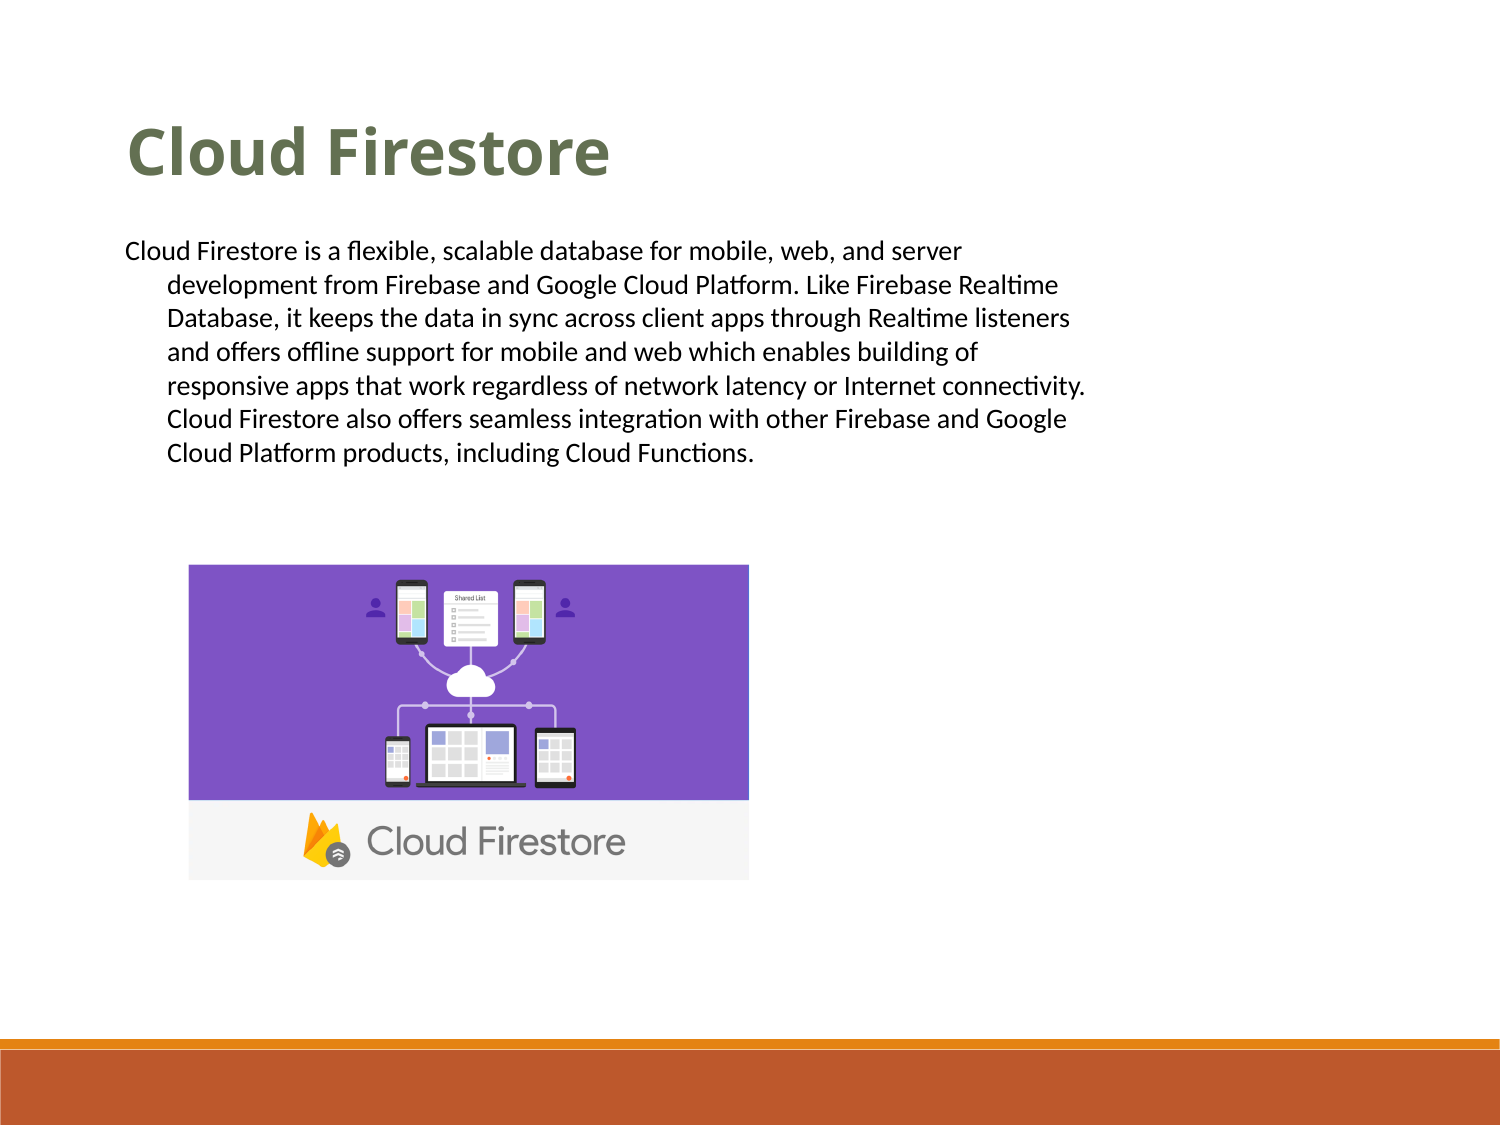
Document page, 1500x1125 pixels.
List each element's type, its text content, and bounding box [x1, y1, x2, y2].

text_box Cloud Firestore is a flexible, scalable database for mobile, web, and server development from Firebase and Google Cloud Platform. Like Firebase Realtime Database, it keeps the data in sync across client apps through Realtime listeners and offers offline support for mobile and web which enables building of responsive apps that work regardless of network latency or Internet connectivity. Cloud Firestore also offers seamless integration with other Firebase and Google Cloud Platform products, including Cloud Functions. [92, 225, 1105, 783]
picture [182, 558, 756, 887]
text_box Cloud Firestore [112, 104, 1125, 245]
